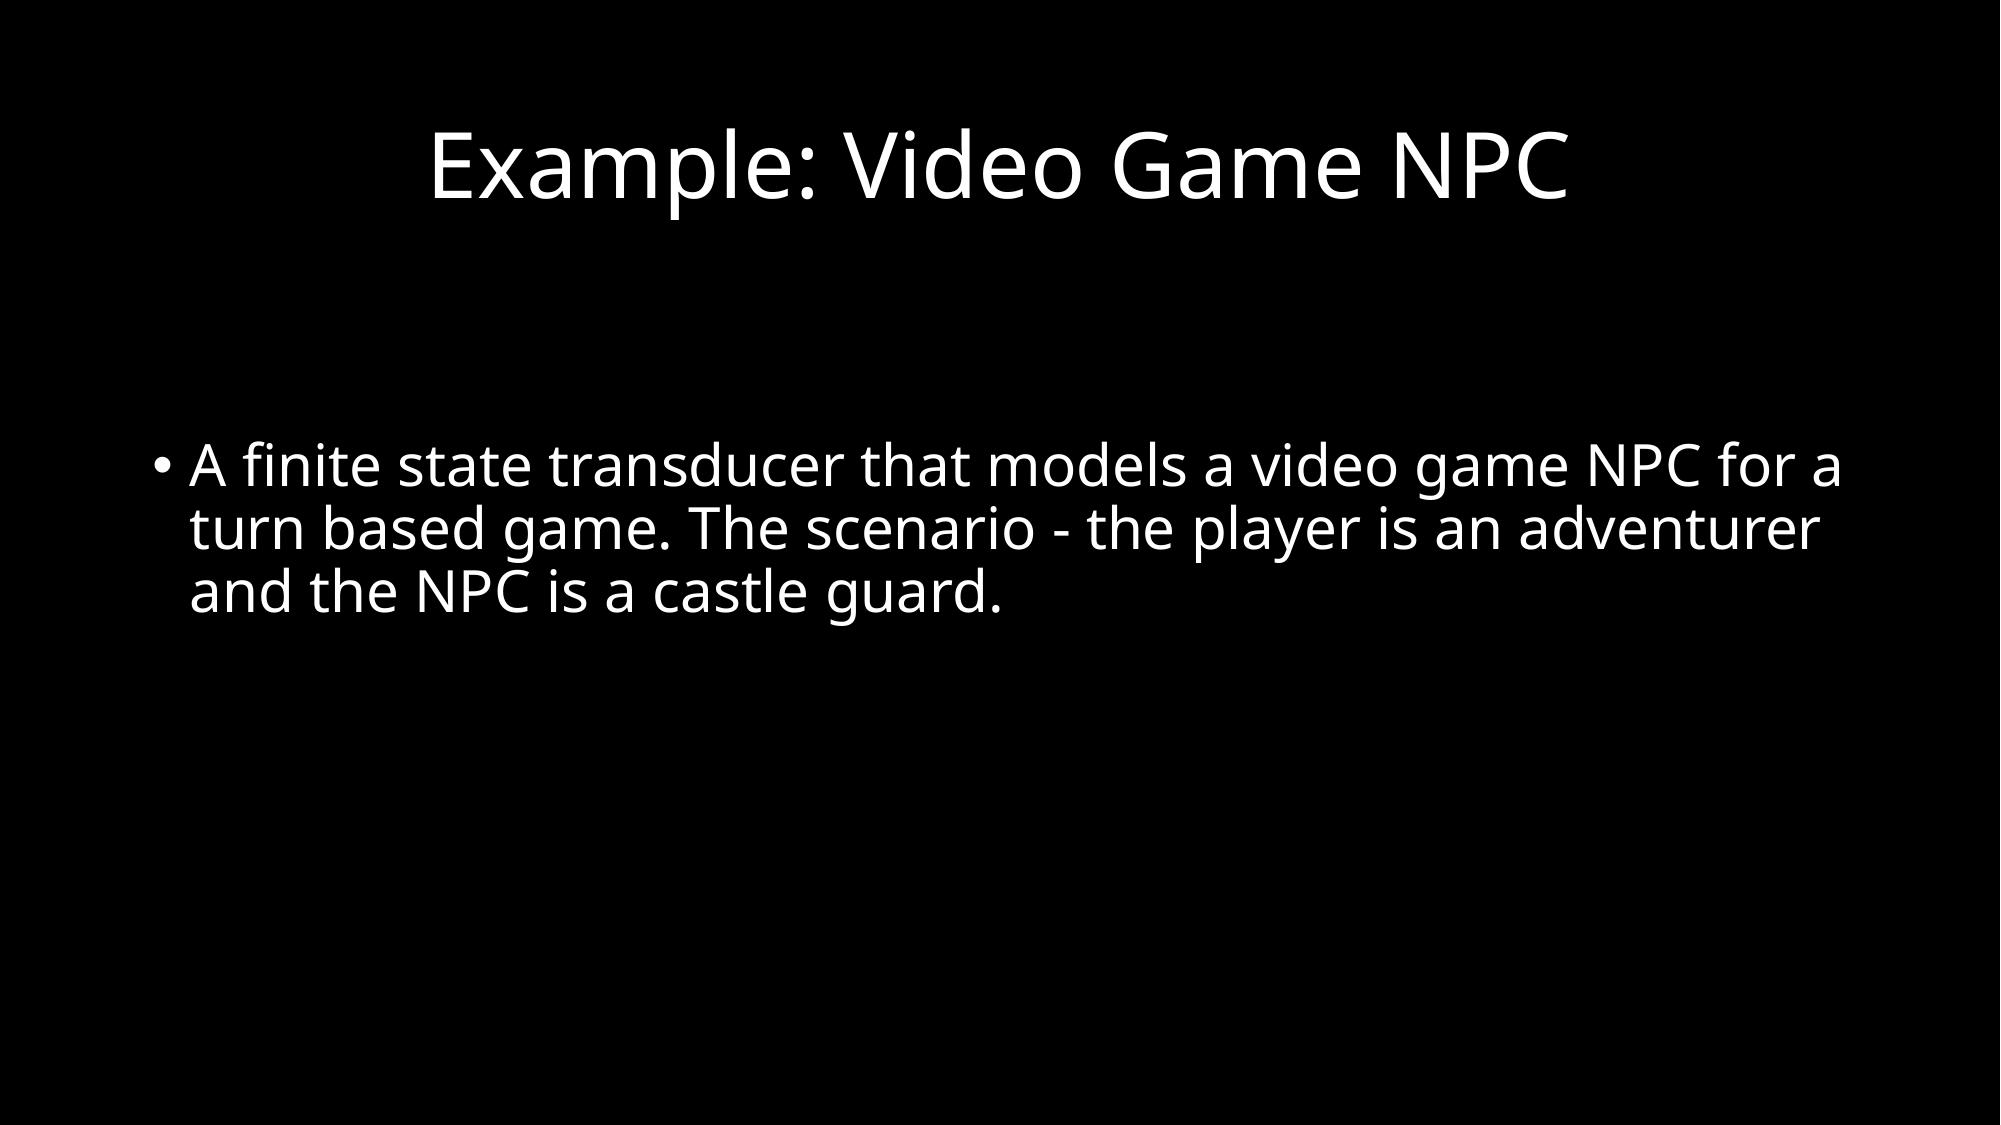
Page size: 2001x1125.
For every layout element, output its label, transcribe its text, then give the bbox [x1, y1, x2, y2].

title Example: Video Game NPC [137, 59, 1863, 278]
